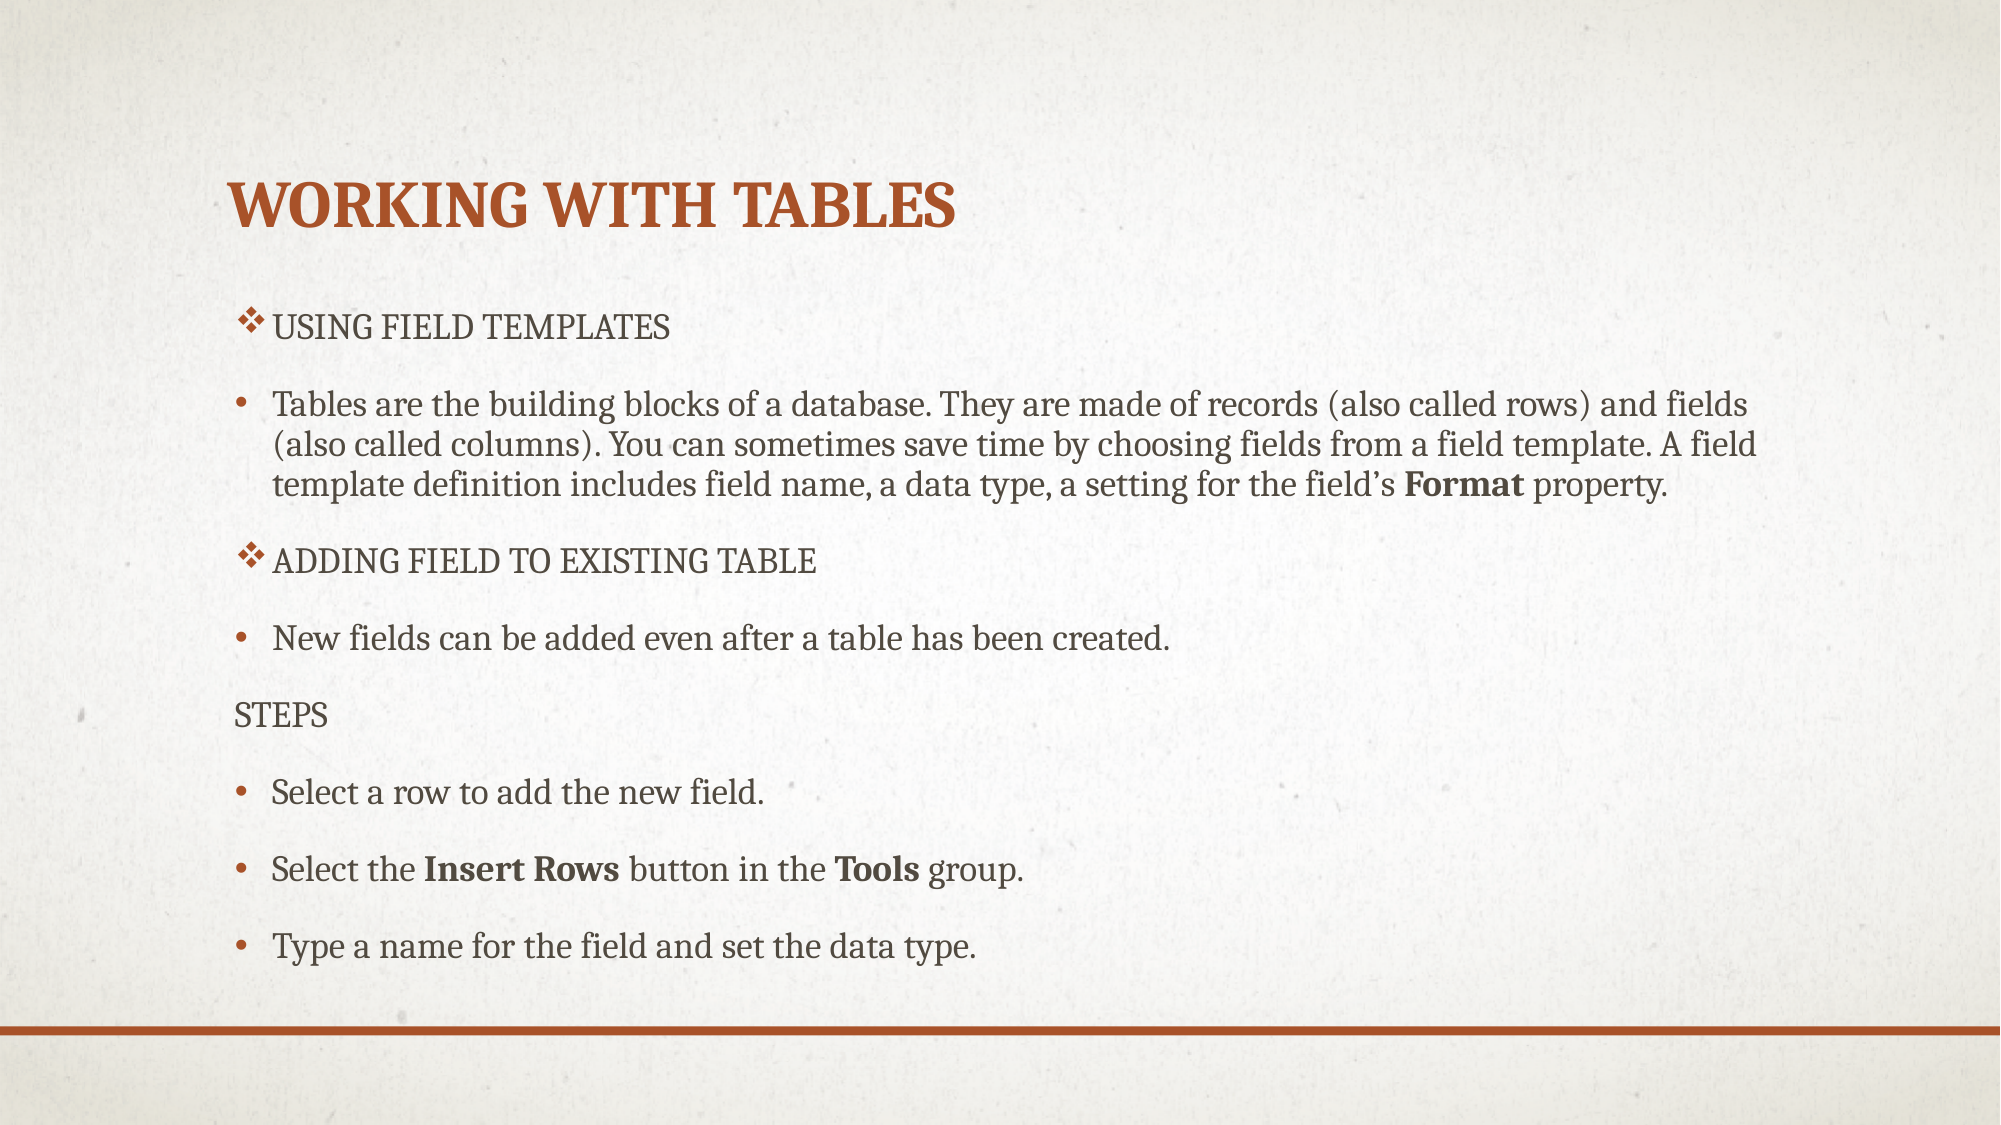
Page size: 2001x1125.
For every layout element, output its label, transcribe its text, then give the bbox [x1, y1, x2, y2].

picture [0, 0, 2001, 1125]
title WORKING WITH TABLES [212, 62, 1788, 250]
list USING FIELD TEMPLATES Tables are the building blocks of a database. They are made of records (also called rows) and fields (also called columns). You can sometimes save time by choosing fields from a field template. A field template definition includes field name, a data type, a setting for the field’s Format property. ADDING FIELD TO EXISTING TABLE New fields can be added even after a table has been created. STEPS Select a row to add the new field. Select the Insert Rows button in the Tools group. Type a name for the field and set the data type. [212, 299, 1788, 975]
